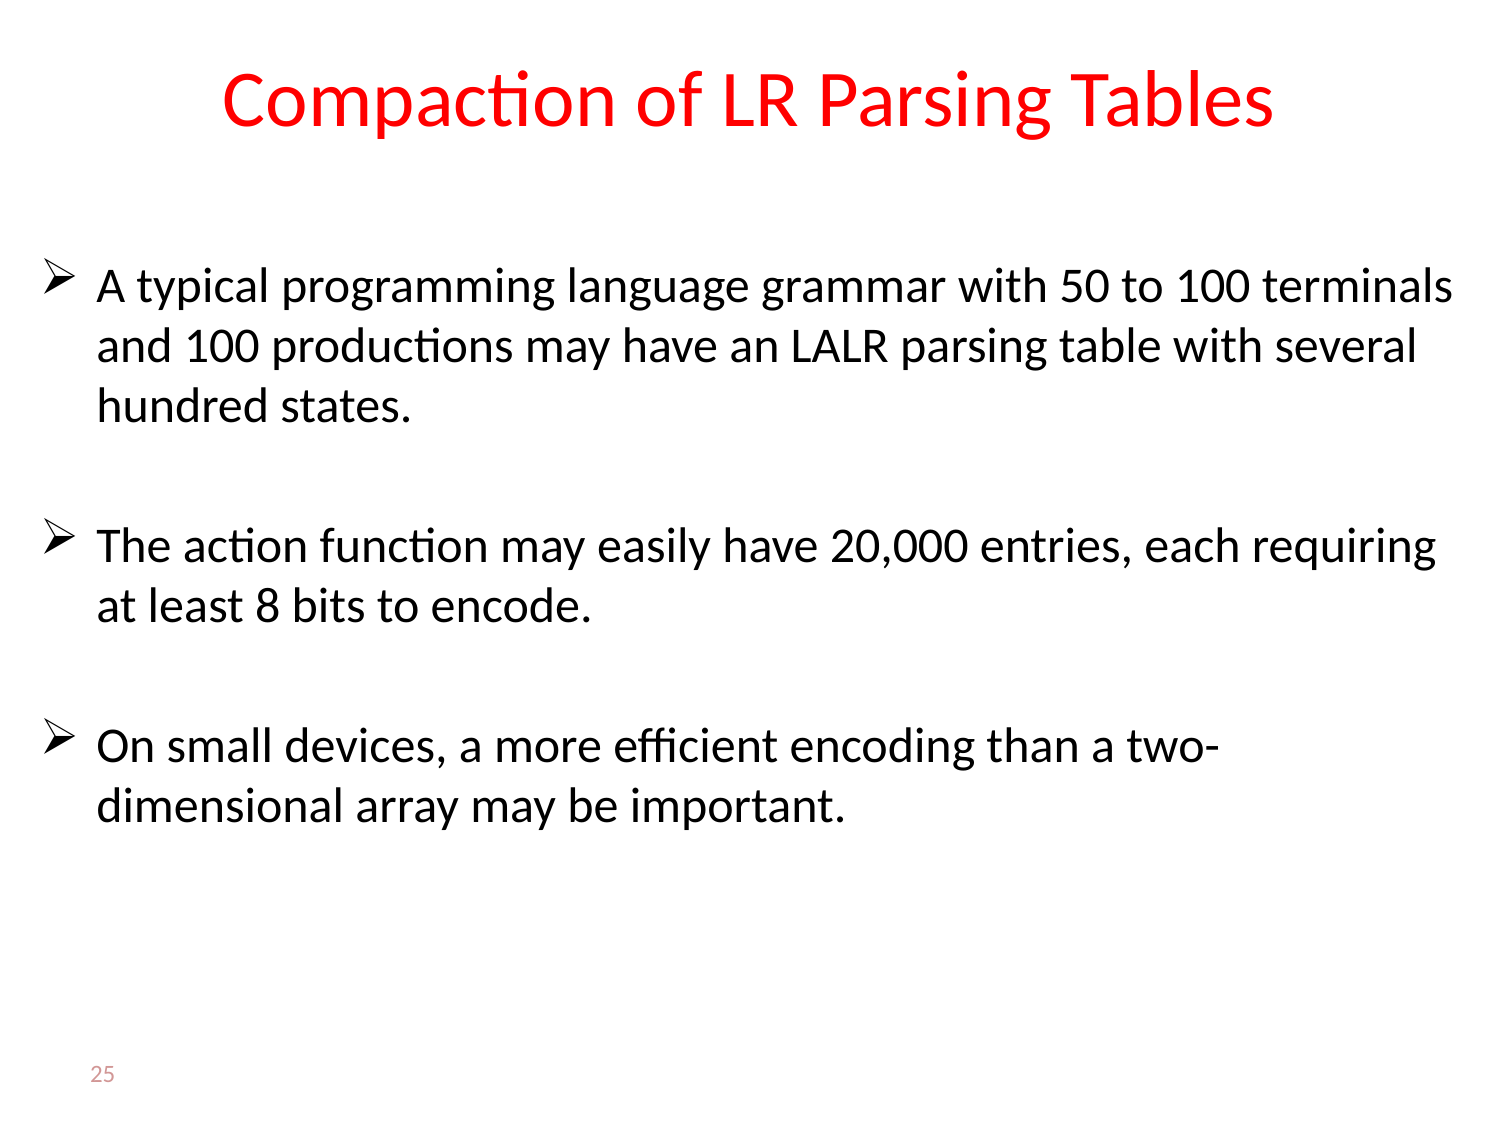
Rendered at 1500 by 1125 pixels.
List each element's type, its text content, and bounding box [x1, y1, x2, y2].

list A typical programming language grammar with 50 to 100 terminals and 100 productions may have an LALR parsing table with several hundred states. The action function may easily have 20,000 entries, each requiring at least 8 bits to encode. On small devices, a more efficient encoding than a two-dimensional array may be important. [24, 174, 1475, 1038]
slide_number 25 [75, 1042, 425, 1103]
title Compaction of LR Parsing Tables [75, 37, 1425, 150]
